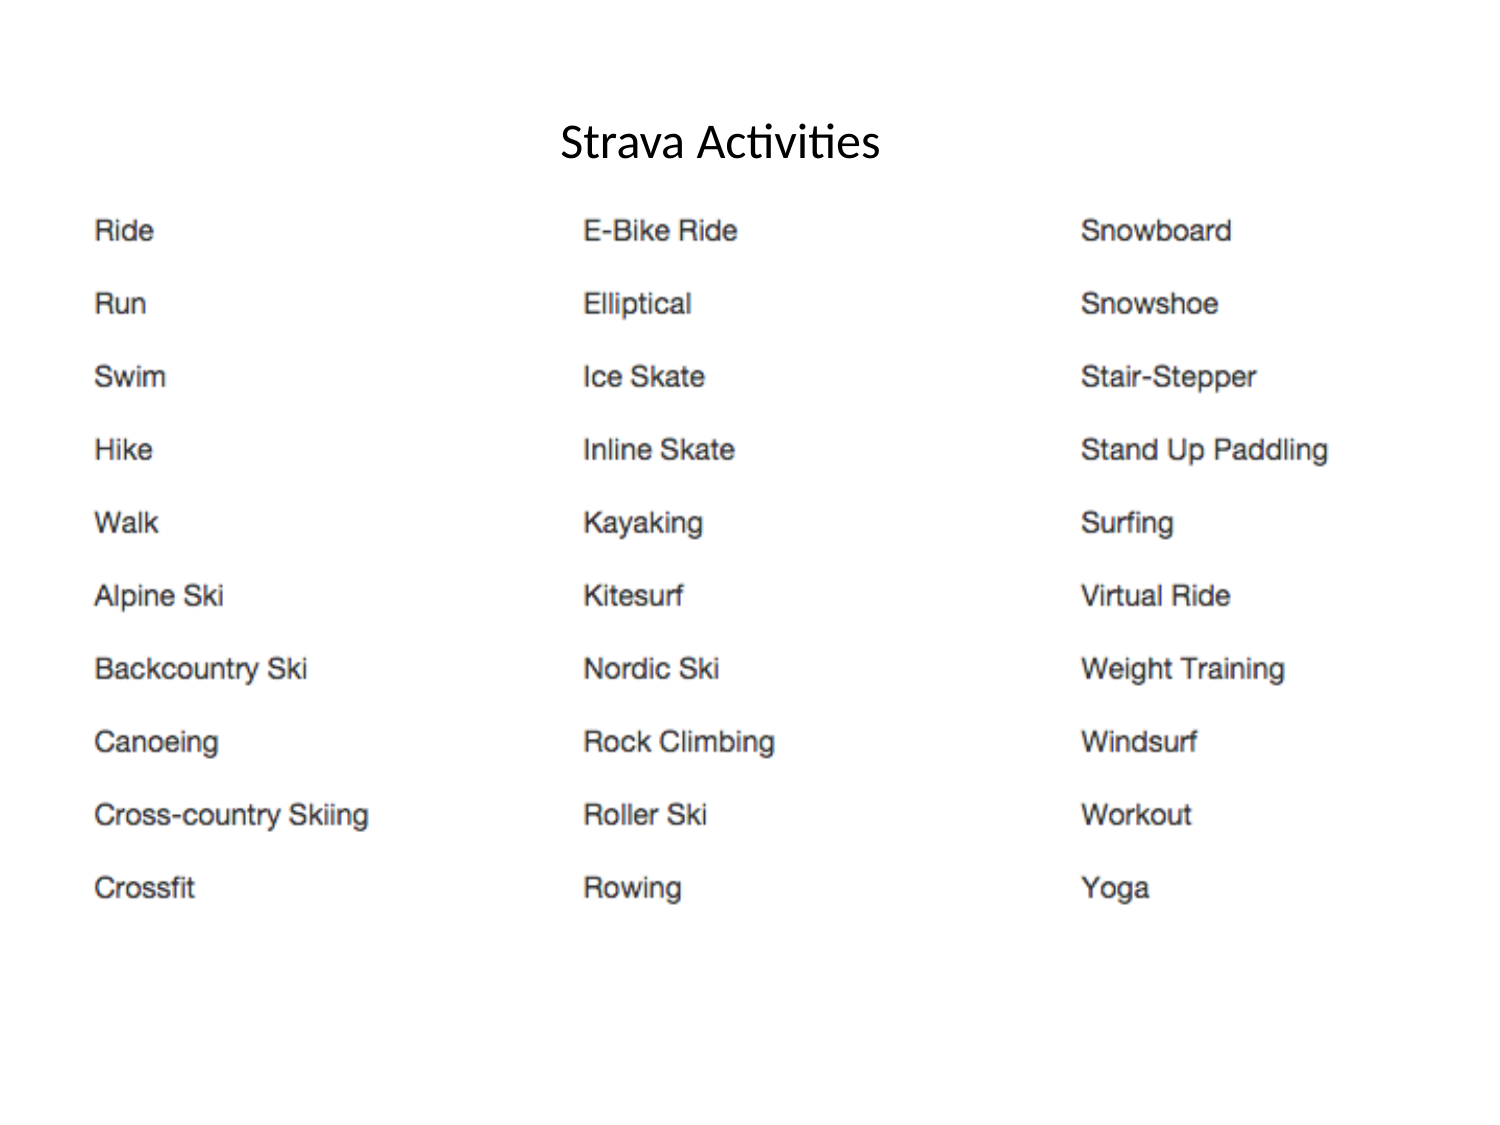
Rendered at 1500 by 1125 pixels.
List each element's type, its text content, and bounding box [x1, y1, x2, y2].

title Strava Activities [75, 45, 1367, 233]
picture [1064, 210, 1426, 911]
picture [568, 210, 932, 913]
picture [74, 210, 416, 909]
